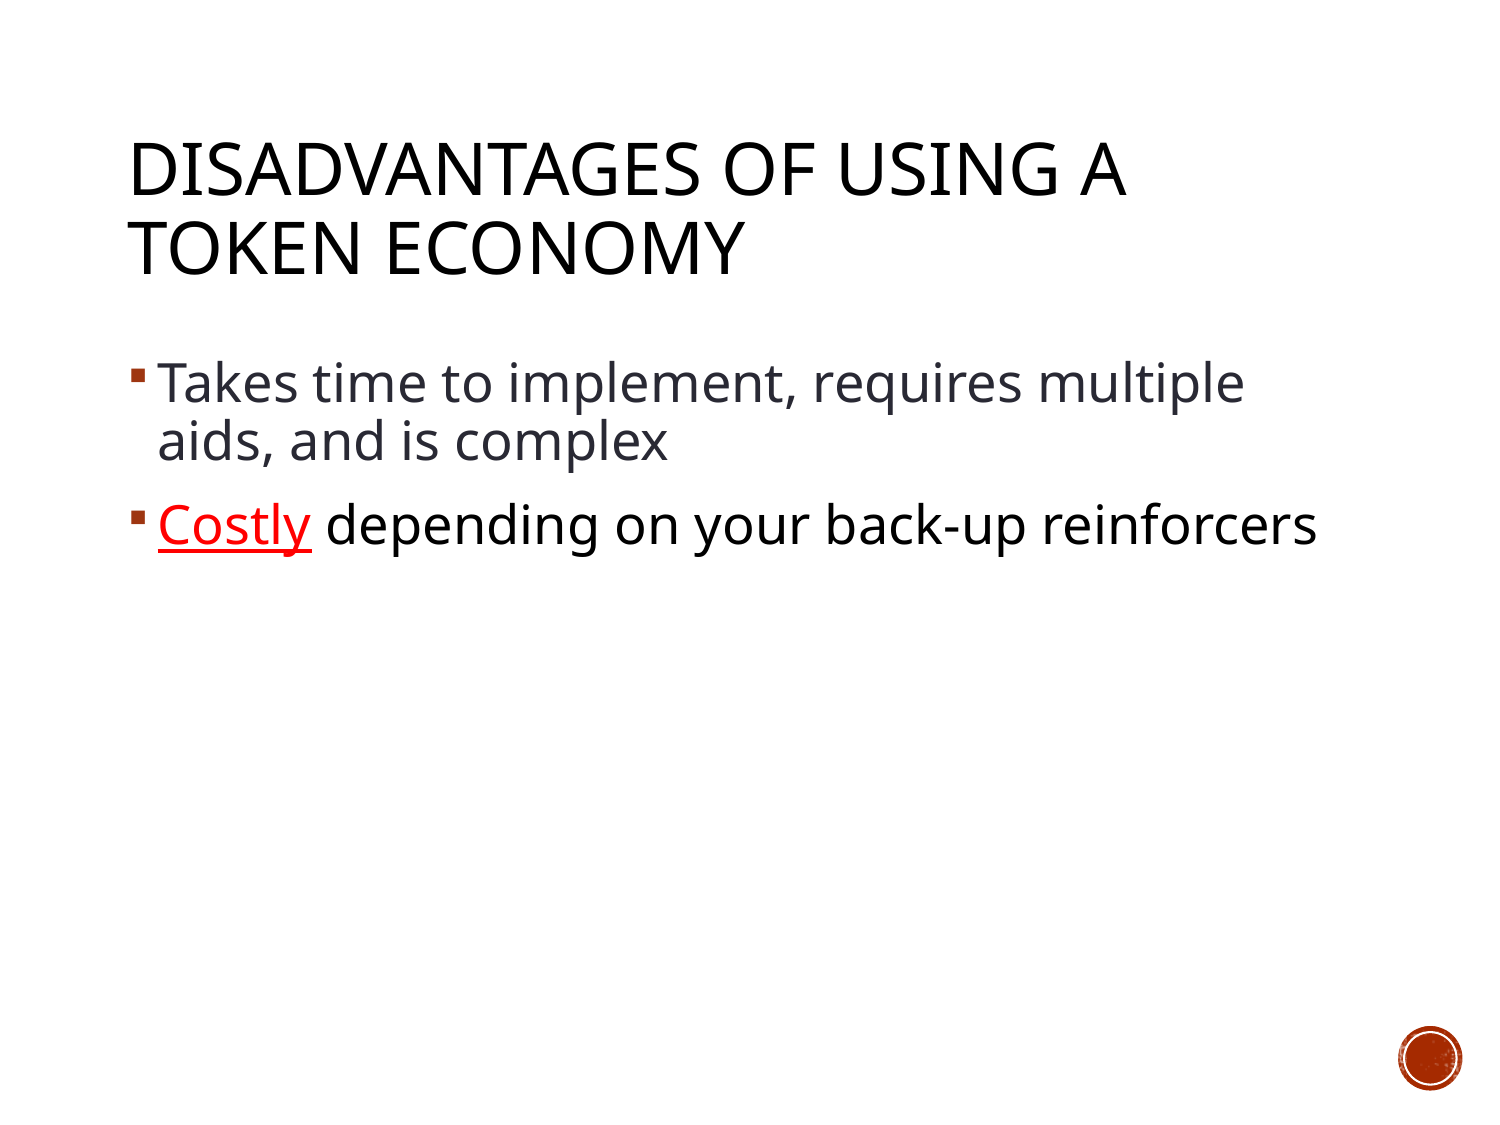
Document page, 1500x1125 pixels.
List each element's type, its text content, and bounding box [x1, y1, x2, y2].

list Takes time to implement, requires multiple aids, and is complex Costly depending on your back-up reinforcers [112, 348, 1388, 1013]
title Disadvantages of Using a Token Economy [112, 79, 1388, 344]
